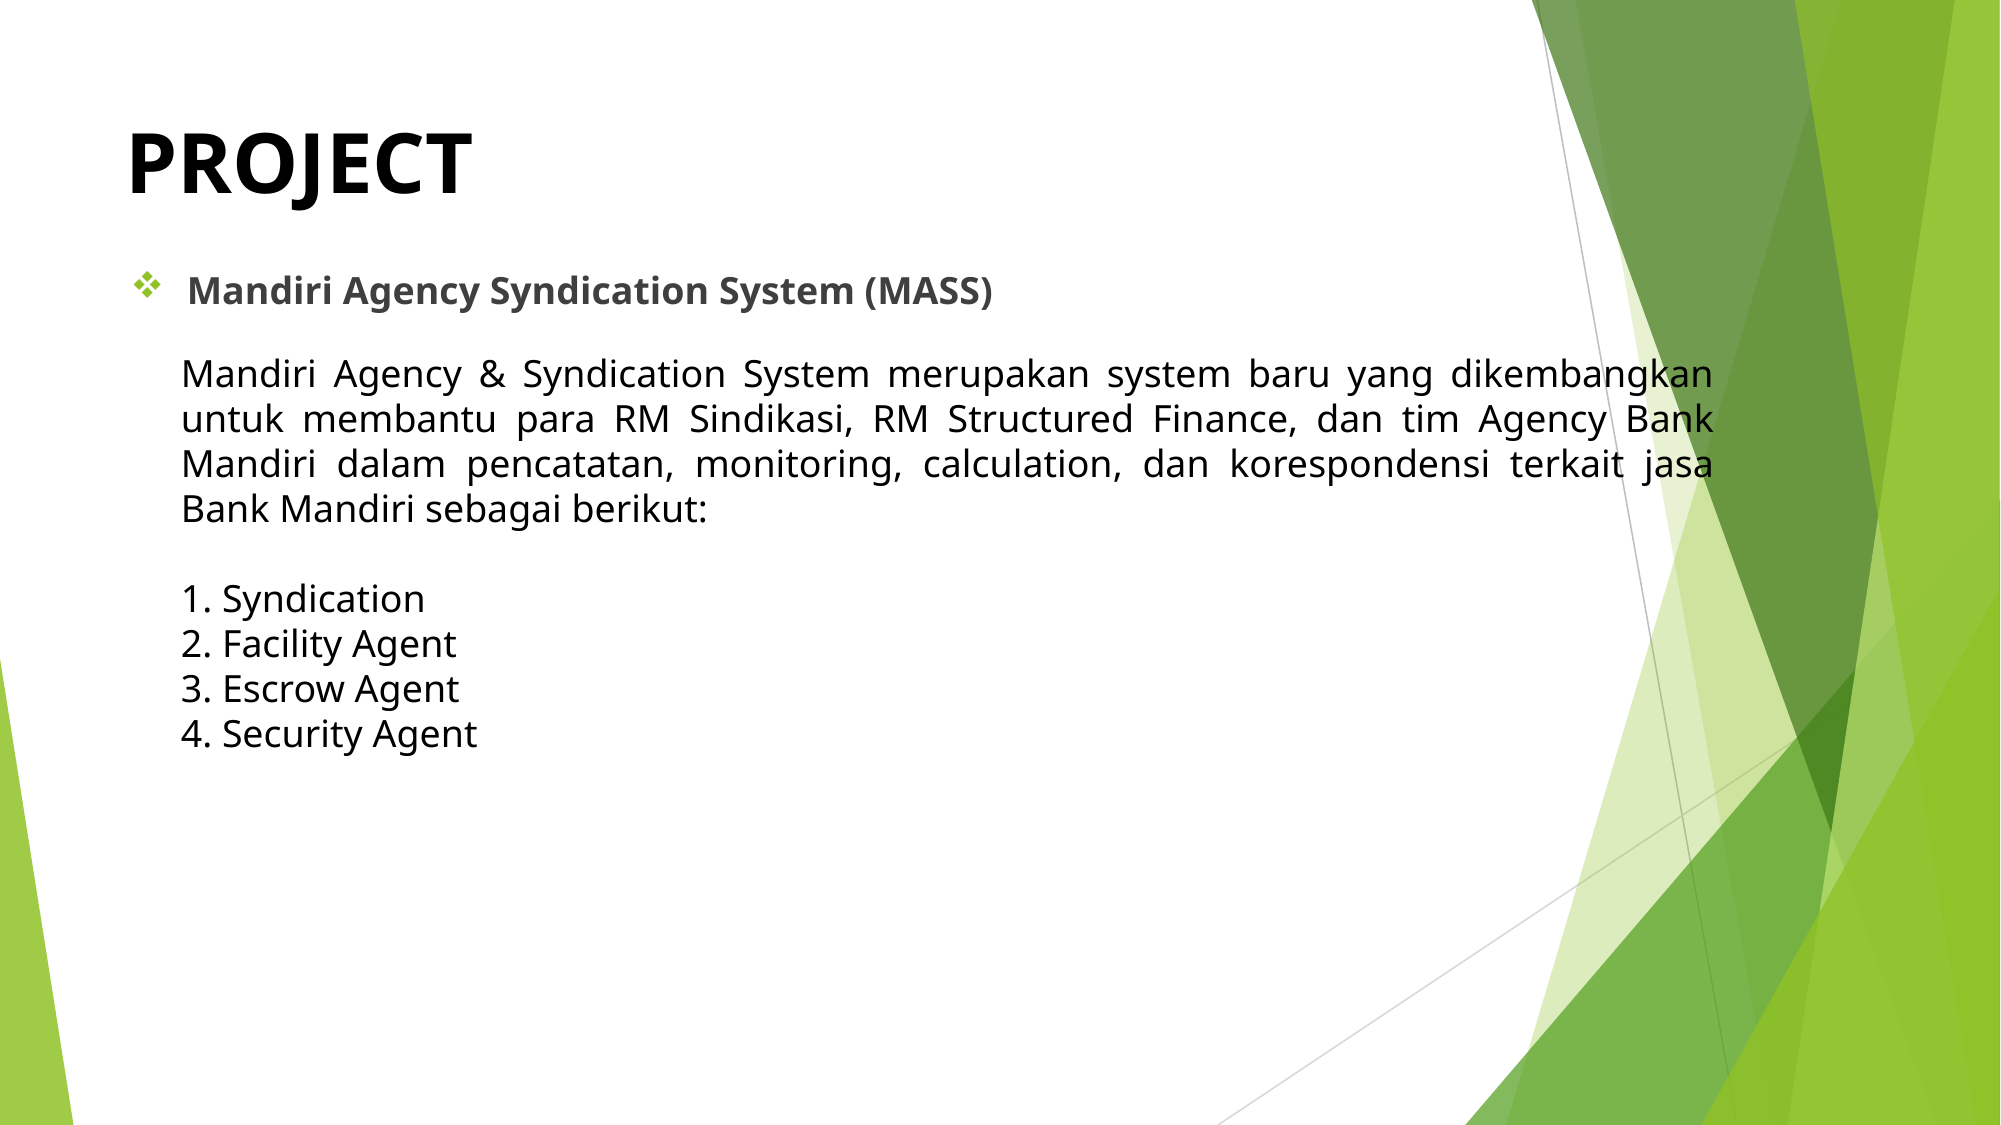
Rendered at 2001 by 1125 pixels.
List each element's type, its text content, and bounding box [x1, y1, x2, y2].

text_box PROJECT [44, 70, 555, 220]
text_box Mandiri Agency & Syndication System merupakan system baru yang dikembangkan untuk membantu para RM Sindikasi, RM Structured Finance, dan tim Agency Bank Mandiri dalam pencatatan, monitoring, calculation, dan korespondensi terkait jasa Bank Mandiri sebagai berikut: 1. Syndication 2. Facility Agent 3. Escrow Agent 4. Security Agent [165, 342, 1730, 898]
text_box [137, 301, 1863, 385]
list Mandiri Agency Syndication System (MASS) [115, 259, 1841, 343]
